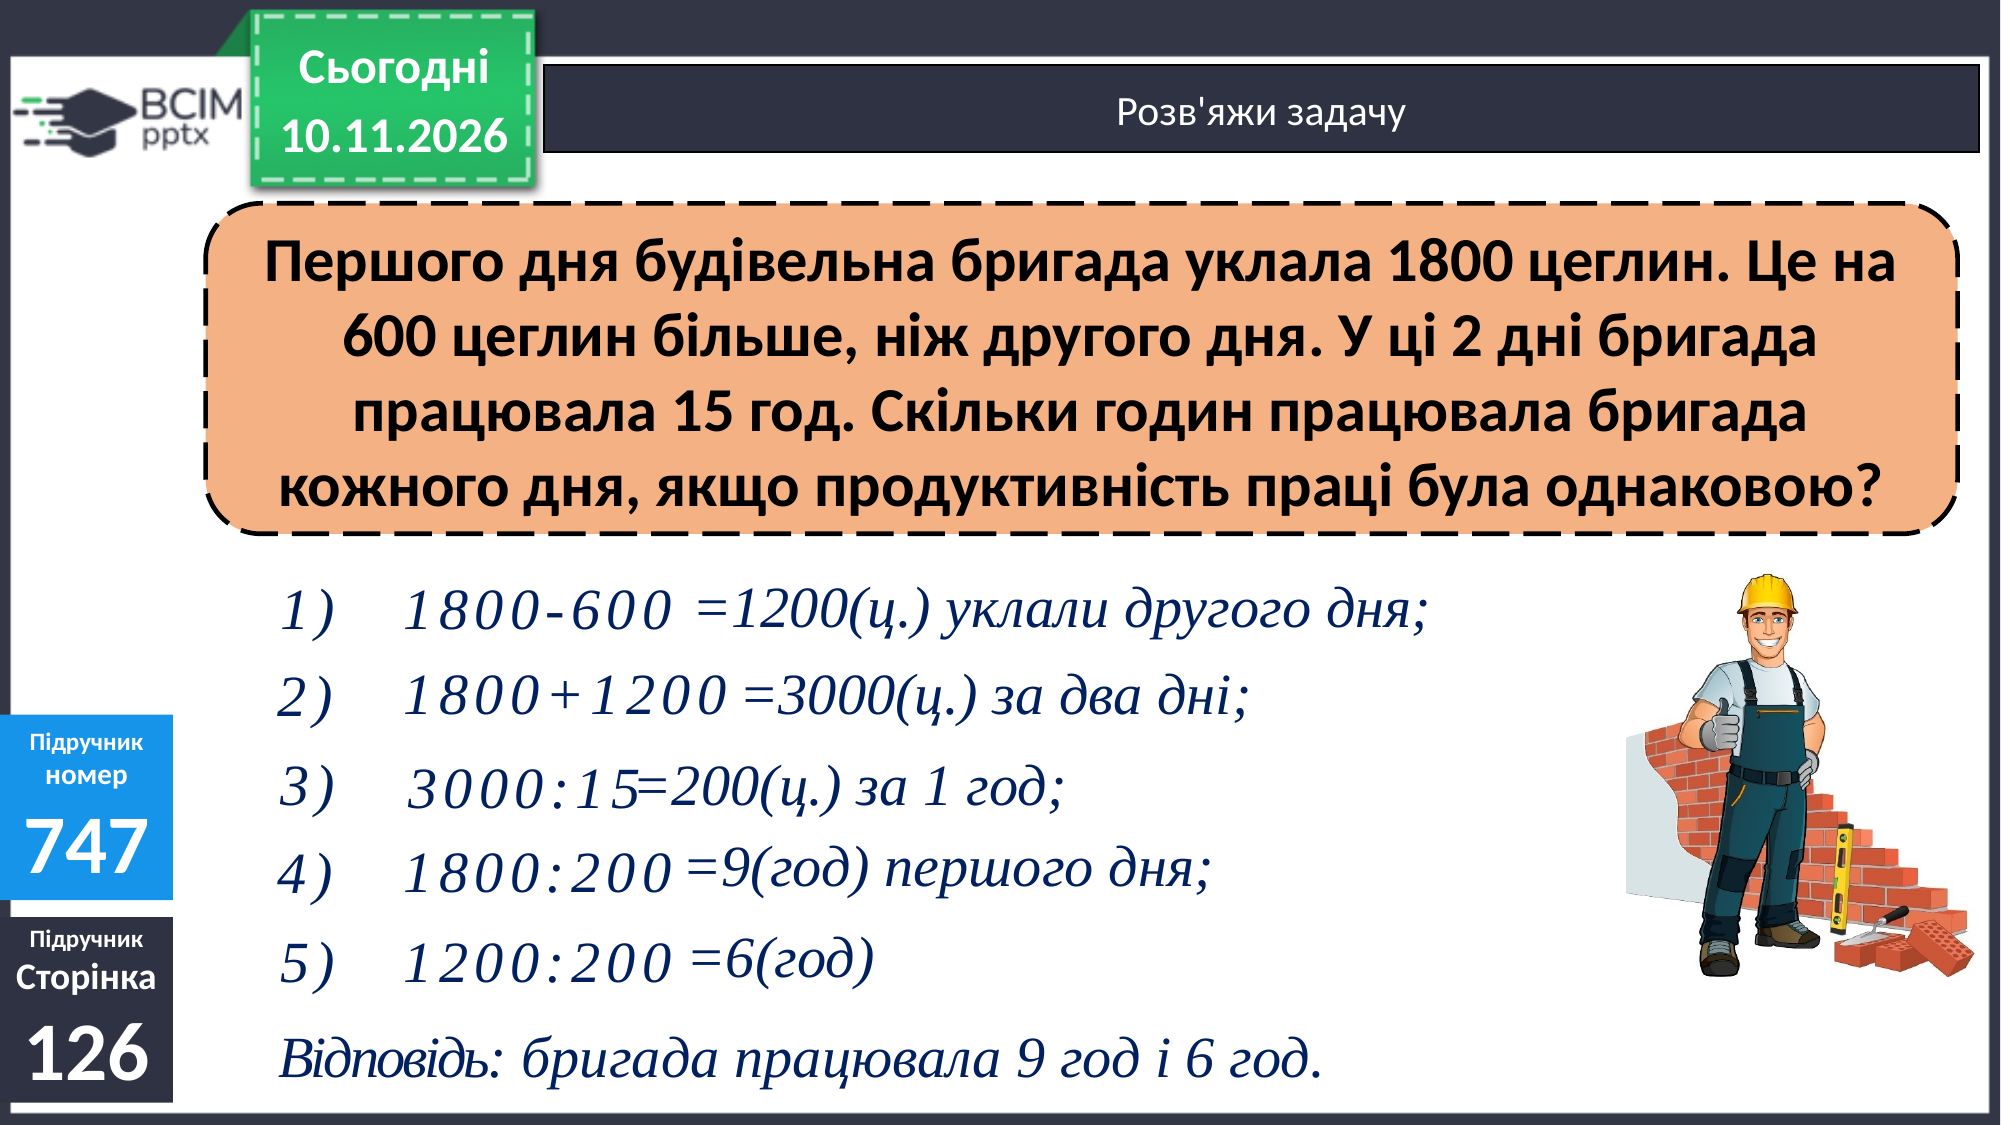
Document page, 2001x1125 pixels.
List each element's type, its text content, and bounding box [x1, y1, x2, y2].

text_box 5) [265, 916, 388, 1002]
text_box =6(год) [671, 912, 1128, 997]
text_box Підручник номер 747 [0, 714, 174, 901]
text_box бригада працювала 9 год і 6 год. [506, 1011, 1798, 1097]
text_box Першого дня будівельна бригада уклала 1800 цеглин. Це на 600 цеглин більше, ніж другого дня. У ці 2 дні бригада працювала 15 год. Скільки годин працювала бригада кожного дня, якщо продуктивність праці була однаковою? [204, 202, 1959, 535]
text_box =200(ц.) за 1 год; [617, 739, 1122, 825]
text_box 1800-600 [388, 564, 792, 649]
text_box 1800+1200 [388, 649, 724, 734]
text_box =9(год) першого дня; [667, 820, 1626, 906]
text_box Сьогодні [284, 26, 535, 101]
text_box =3000(ц.) за два дні; [724, 648, 1626, 734]
text_box Розв'яжи задачу [543, 64, 1980, 153]
text_box =1200(ц.) уклали другого дня; [677, 561, 1626, 647]
text_box 1) [265, 564, 388, 649]
text_box Підручник Сторінка 126 [0, 916, 174, 1104]
text_box Відповідь: [263, 1012, 506, 1097]
text_box 1800:200 [388, 826, 792, 912]
picture [0, 0, 2001, 1125]
text_box 1200:200 [388, 916, 792, 1002]
text_box 3) [265, 739, 404, 825]
text_box 2) [263, 650, 402, 736]
text_box 4) [263, 827, 402, 913]
text_box 24.05.2022 [263, 101, 524, 164]
text_box 3000:15 [393, 742, 667, 826]
